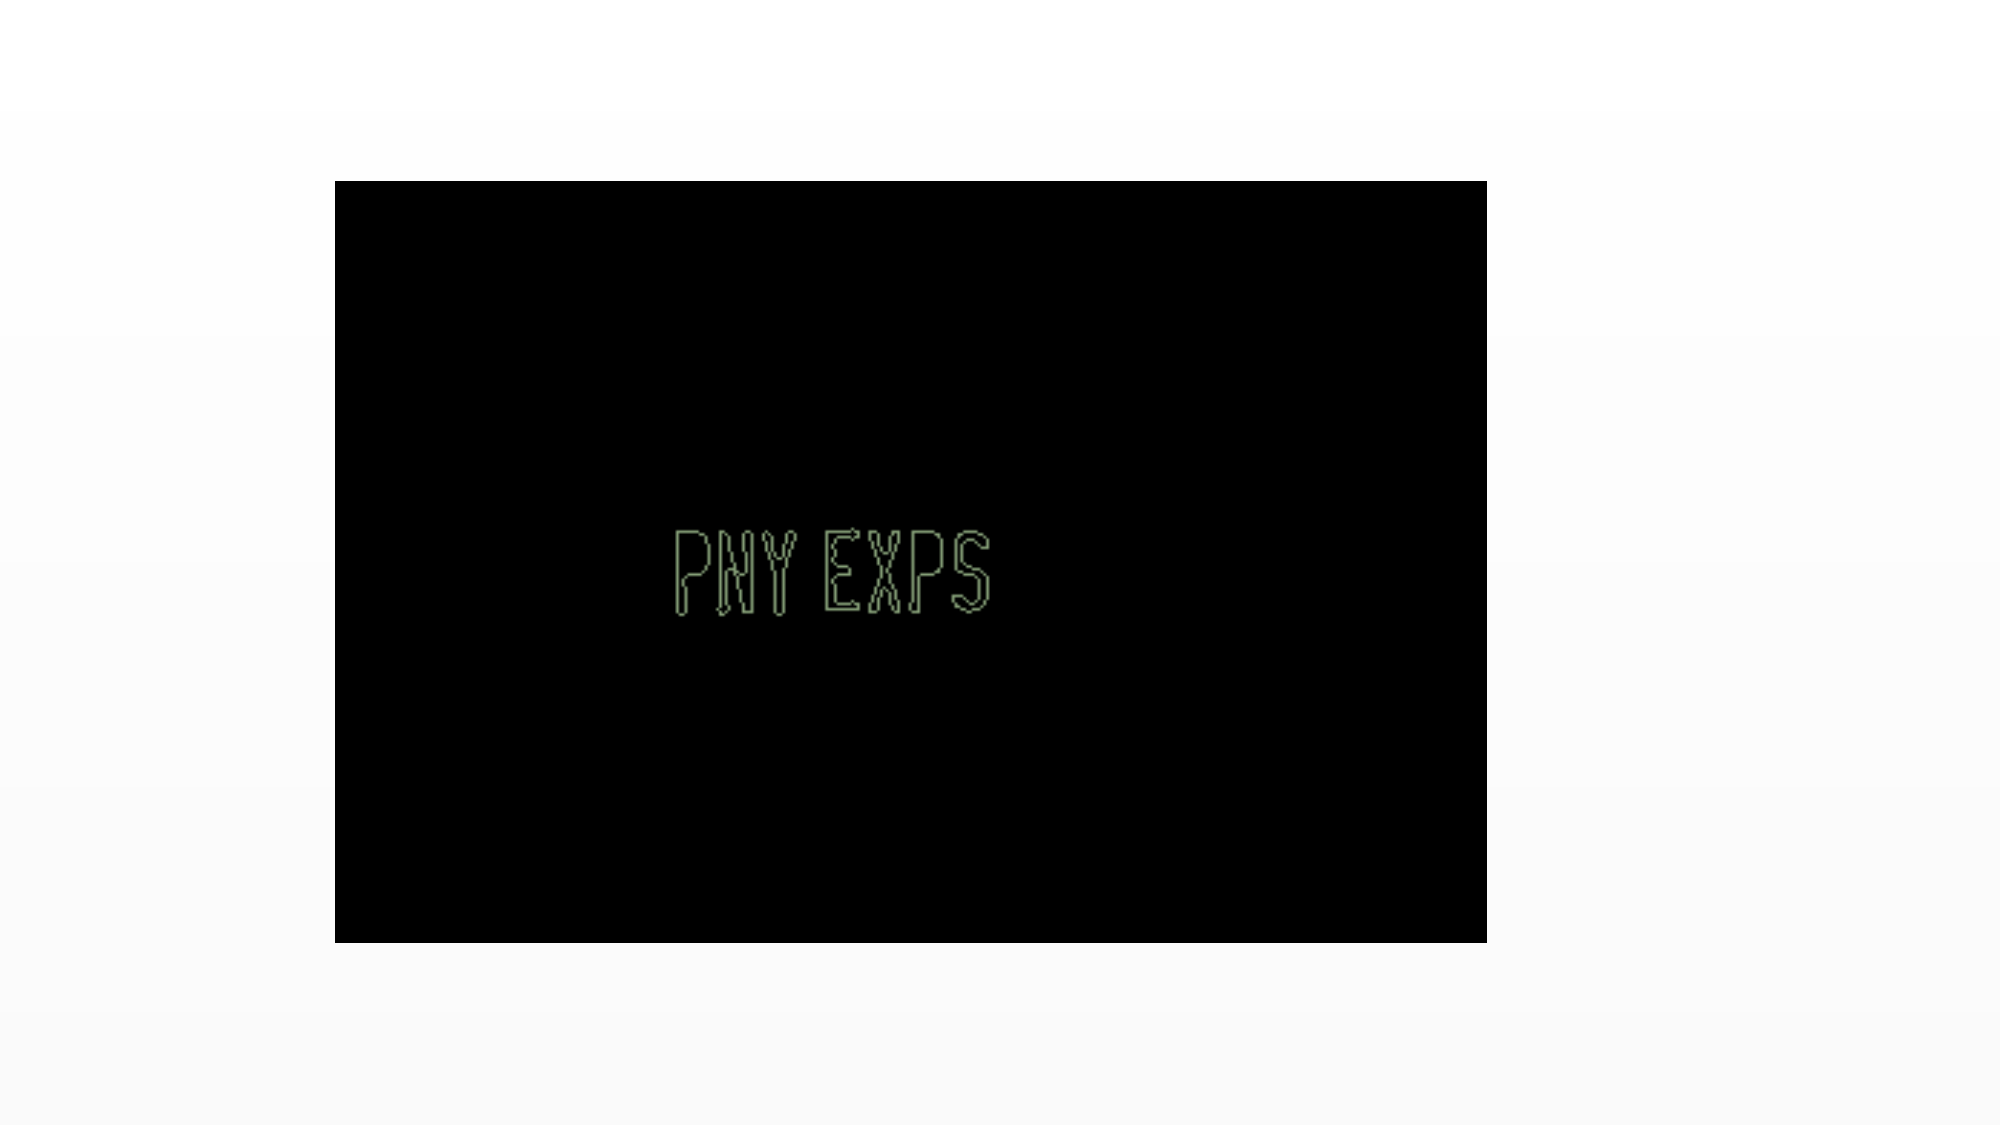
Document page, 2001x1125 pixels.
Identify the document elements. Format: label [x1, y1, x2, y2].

picture [335, 181, 1487, 943]
